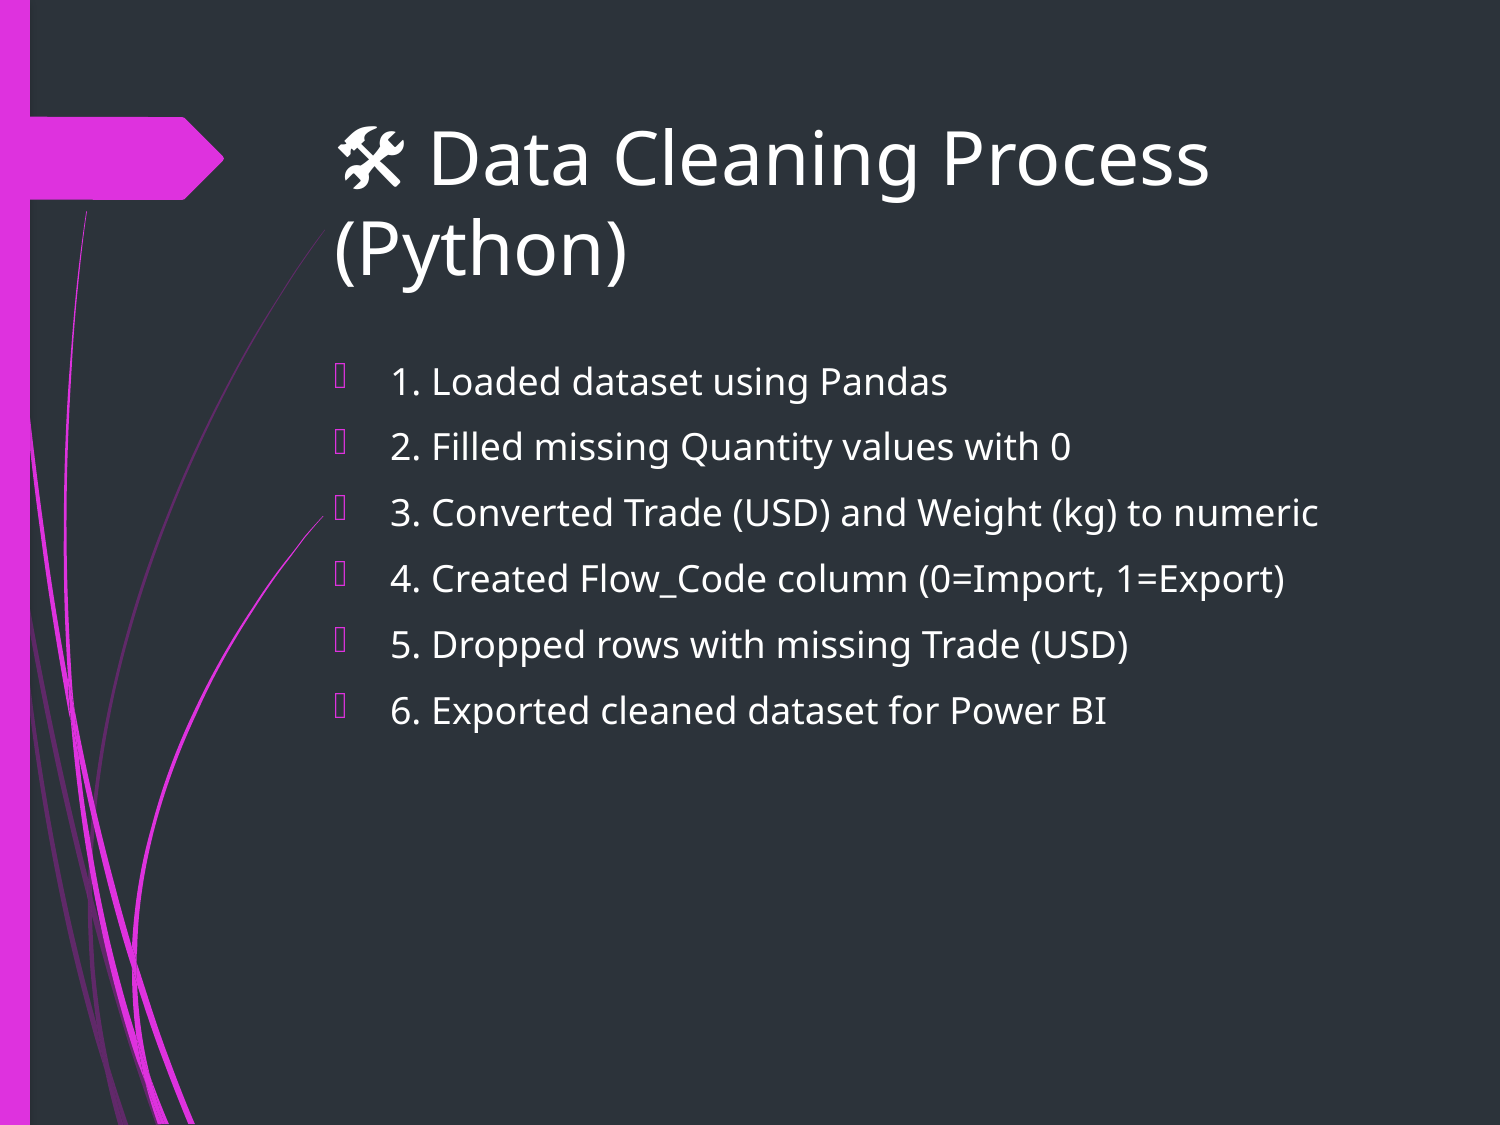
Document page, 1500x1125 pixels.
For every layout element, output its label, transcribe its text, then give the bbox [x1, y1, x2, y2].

list 1. Loaded dataset using Pandas 2. Filled missing Quantity values with 0 3. Converted Trade (USD) and Weight (kg) to numeric 4. Created Flow_Code column (0=Import, 1=Export) 5. Dropped rows with missing Trade (USD) 6. Exported cleaned dataset for Power BI [318, 350, 1400, 970]
title 🛠 Data Cleaning Process (Python) [319, 102, 1400, 313]
